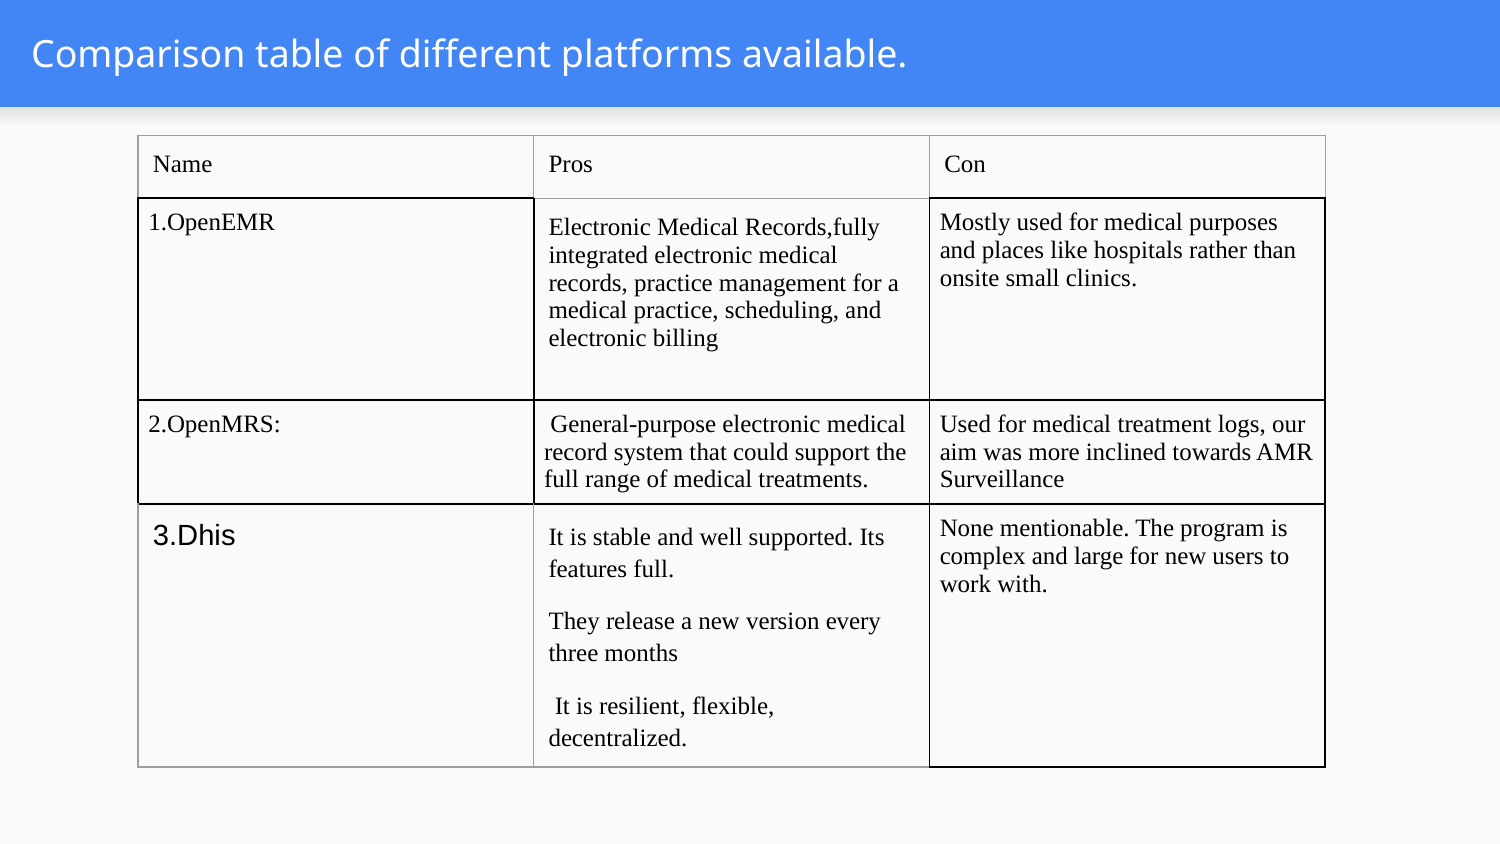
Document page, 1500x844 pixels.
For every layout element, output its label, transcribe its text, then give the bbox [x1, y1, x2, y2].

table_cell Used for medical treatment logs, our aim was more inclined towards AMR Surveillance [930, 401, 1324, 503]
table_cell 3.Dhis [139, 505, 533, 766]
table_header Con [930, 136, 1325, 197]
table_cell General-purpose electronic medical record system that could support the full range of medical treatments. [535, 401, 929, 503]
table_header Name [139, 136, 533, 197]
table_cell Electronic Medical Records,fully integrated electronic medical records, practice management for a medical practice, scheduling, and electronic billing [535, 199, 929, 399]
table_cell It is stable and well supported. Its features full. They release a new version every three months It is resilient, flexible, decentralized. [534, 505, 929, 766]
table_cell Mostly used for medical purposes and places like hospitals rather than onsite small clinics. [930, 199, 1324, 399]
title Comparison table of different platforms available. [16, 2, 1464, 102]
table_cell 2.OpenMRS: [139, 401, 533, 503]
table_cell None mentionable. The program is complex and large for new users to work with. [930, 505, 1324, 766]
table_header Pros [534, 136, 929, 198]
table_cell 1.OpenEMR [139, 199, 533, 399]
